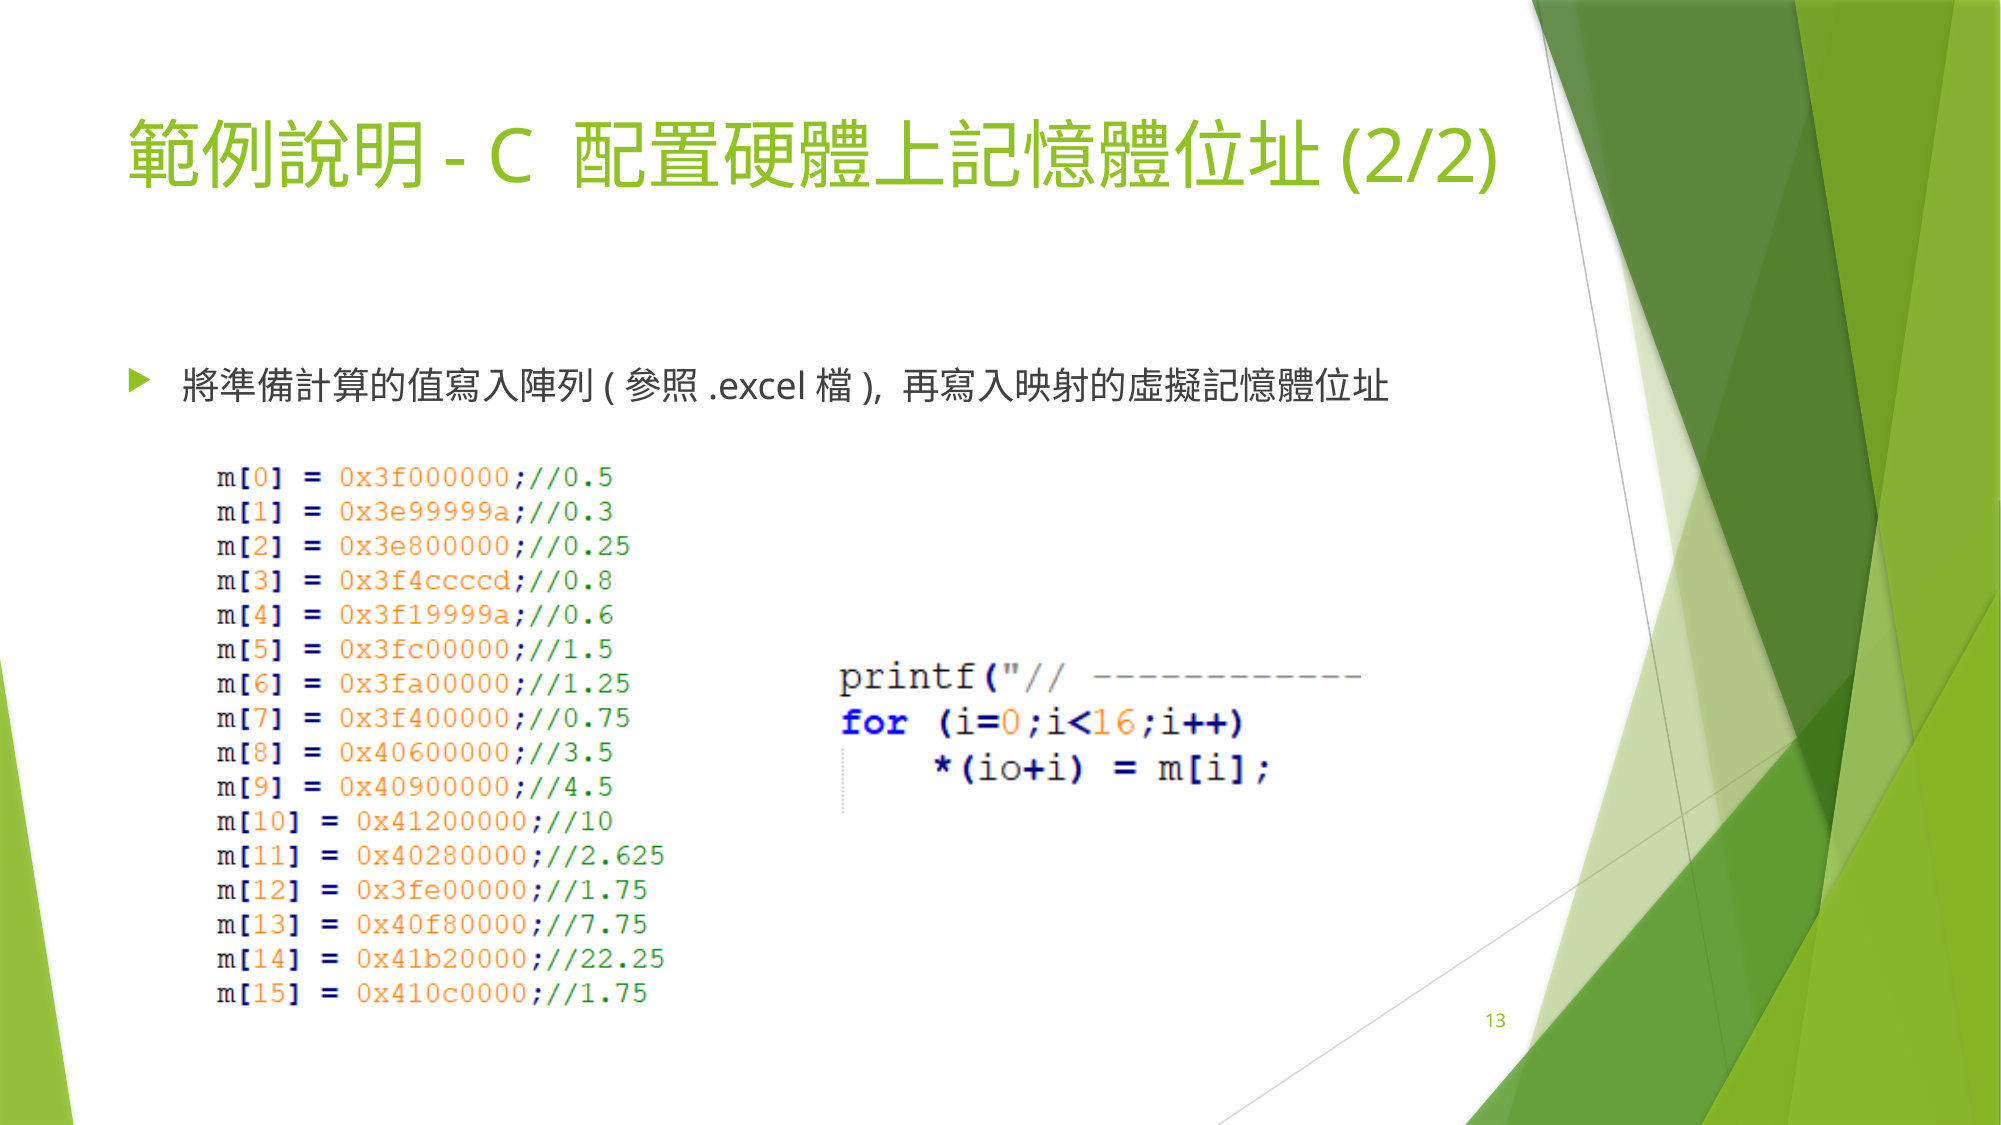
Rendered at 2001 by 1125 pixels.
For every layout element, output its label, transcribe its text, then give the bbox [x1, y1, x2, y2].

picture [182, 451, 695, 1030]
title 範例說明- C 配置硬體上記憶體位址(2/2) [111, 99, 1522, 317]
list 將準備計算的值寫入陣列(參照.excel檔), 再寫入映射的虛擬記憶體位址 [111, 354, 1522, 992]
picture [805, 647, 1361, 816]
slide_number 13 [1409, 991, 1522, 1051]
